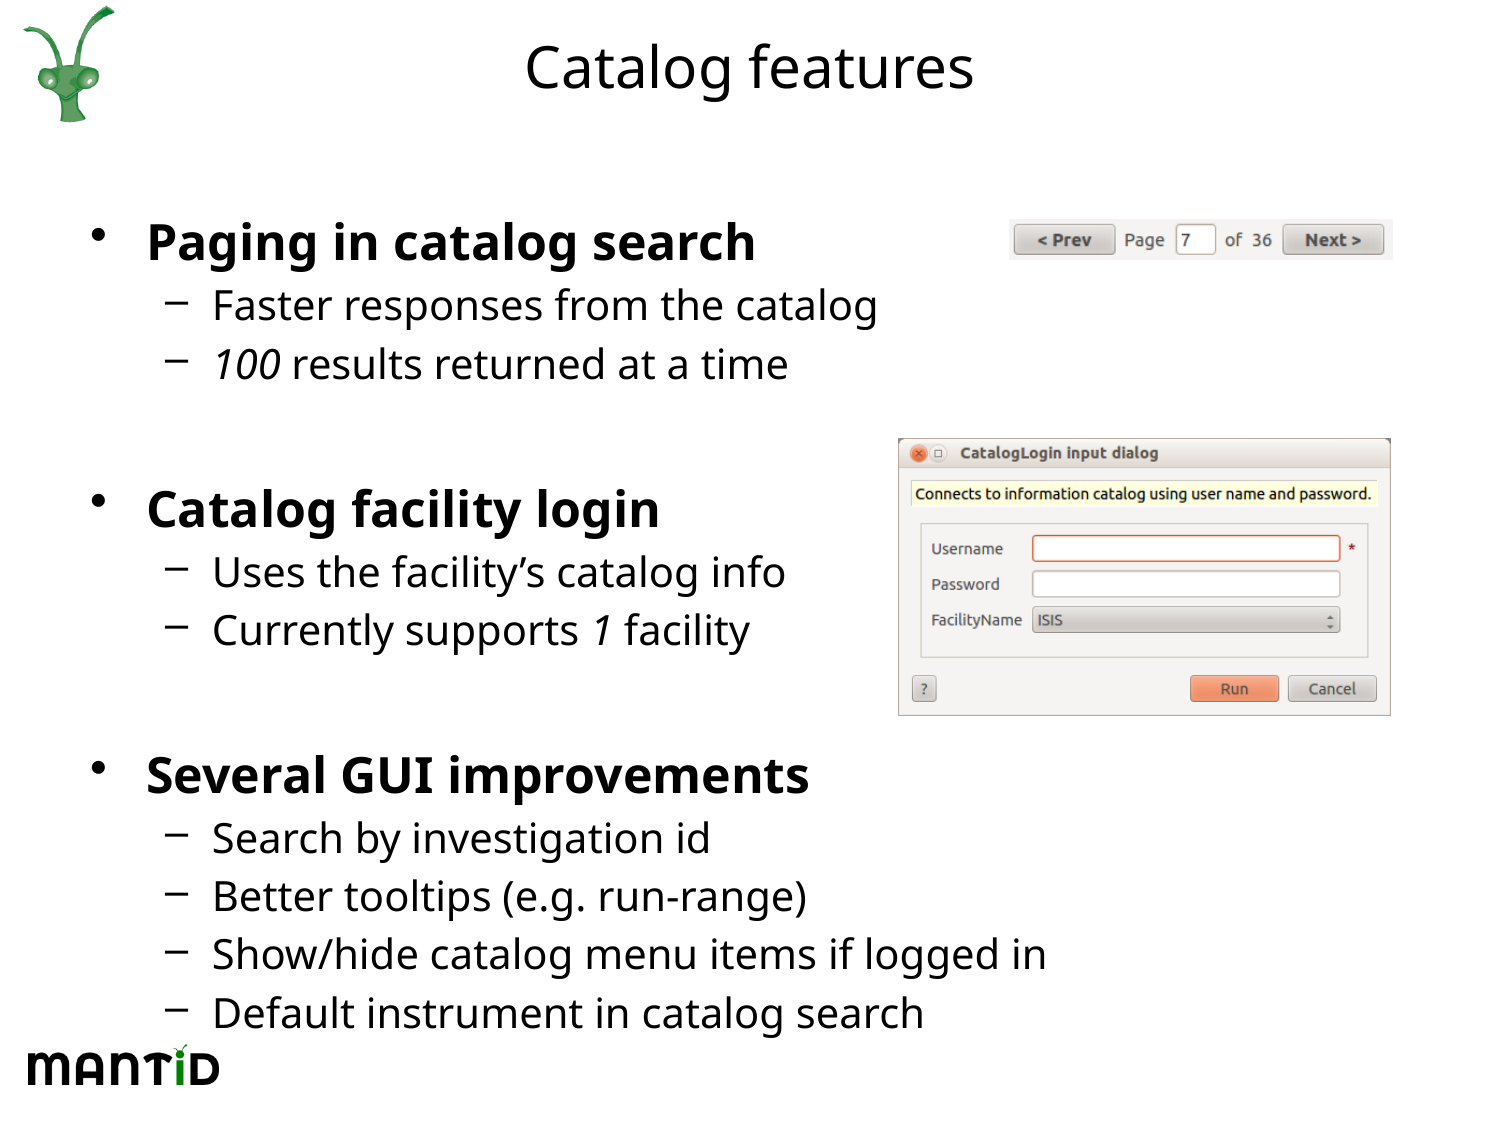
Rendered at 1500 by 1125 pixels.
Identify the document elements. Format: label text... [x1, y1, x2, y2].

picture [0, 0, 75, 127]
picture [898, 438, 1391, 716]
picture [28, 1044, 219, 1085]
list Paging in catalog search Faster responses from the catalog 100 results returned at a time Catalog facility login Uses the facility’s catalog info Currently supports 1 facility Several GUI improvements Search by investigation id Better tooltips (e.g. run-range) Show/hide catalog menu items if logged in Default instrument in catalog search [75, 203, 1425, 894]
title Catalog features [75, 0, 1425, 160]
picture [1009, 219, 1393, 260]
